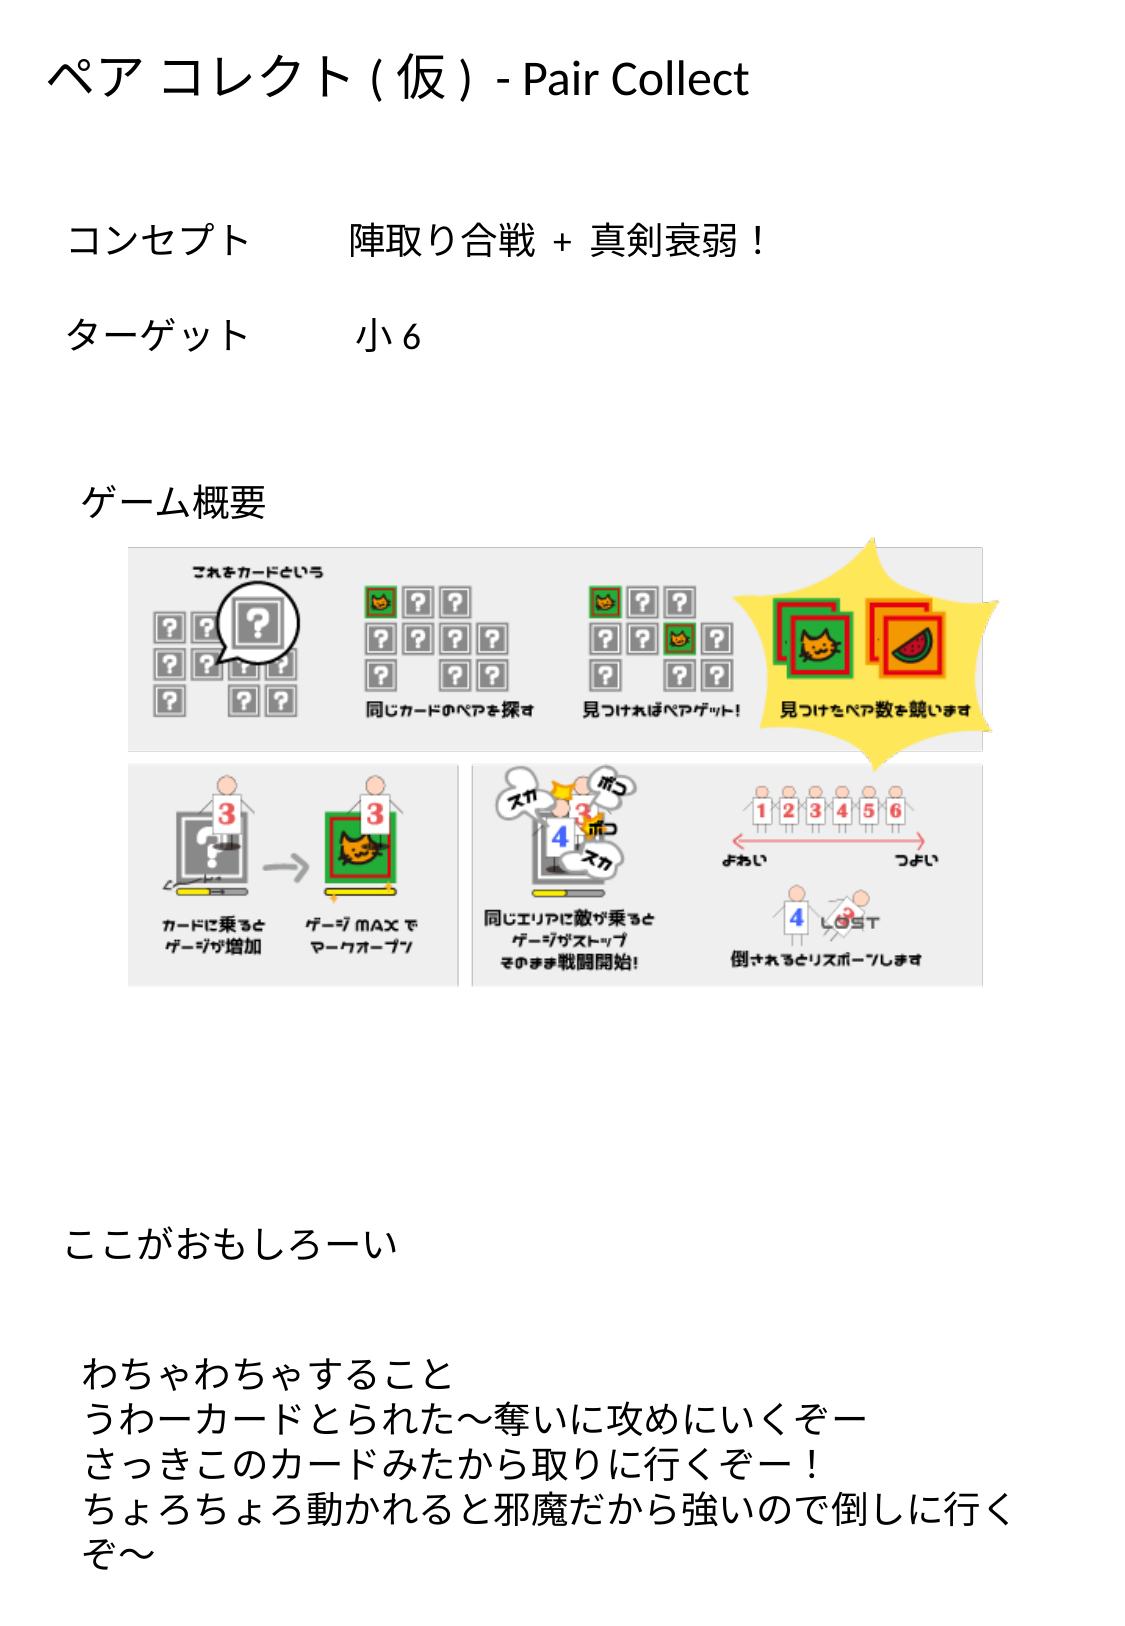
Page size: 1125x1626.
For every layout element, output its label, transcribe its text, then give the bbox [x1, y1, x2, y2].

text_box わちゃわちゃすること うわーカードとられた～奪いに攻めにいくぞー さっきこのカードみたから取りに行くぞー！ ちょろちょろ動かれると邪魔だから強いので倒しに行くぞ～ [66, 1343, 1047, 1584]
text_box 陣取り合戦 + 真剣衰弱！ [333, 210, 792, 270]
text_box コンセプト [50, 210, 268, 270]
text_box ペア コレクト(仮) - Pair Collect [30, 37, 1083, 113]
text_box ここがおもしろーい [46, 1214, 414, 1274]
picture [128, 537, 1000, 987]
text_box 小6 [340, 304, 436, 365]
text_box ゲーム概要 [66, 471, 283, 532]
text_box ターゲット [49, 304, 267, 365]
